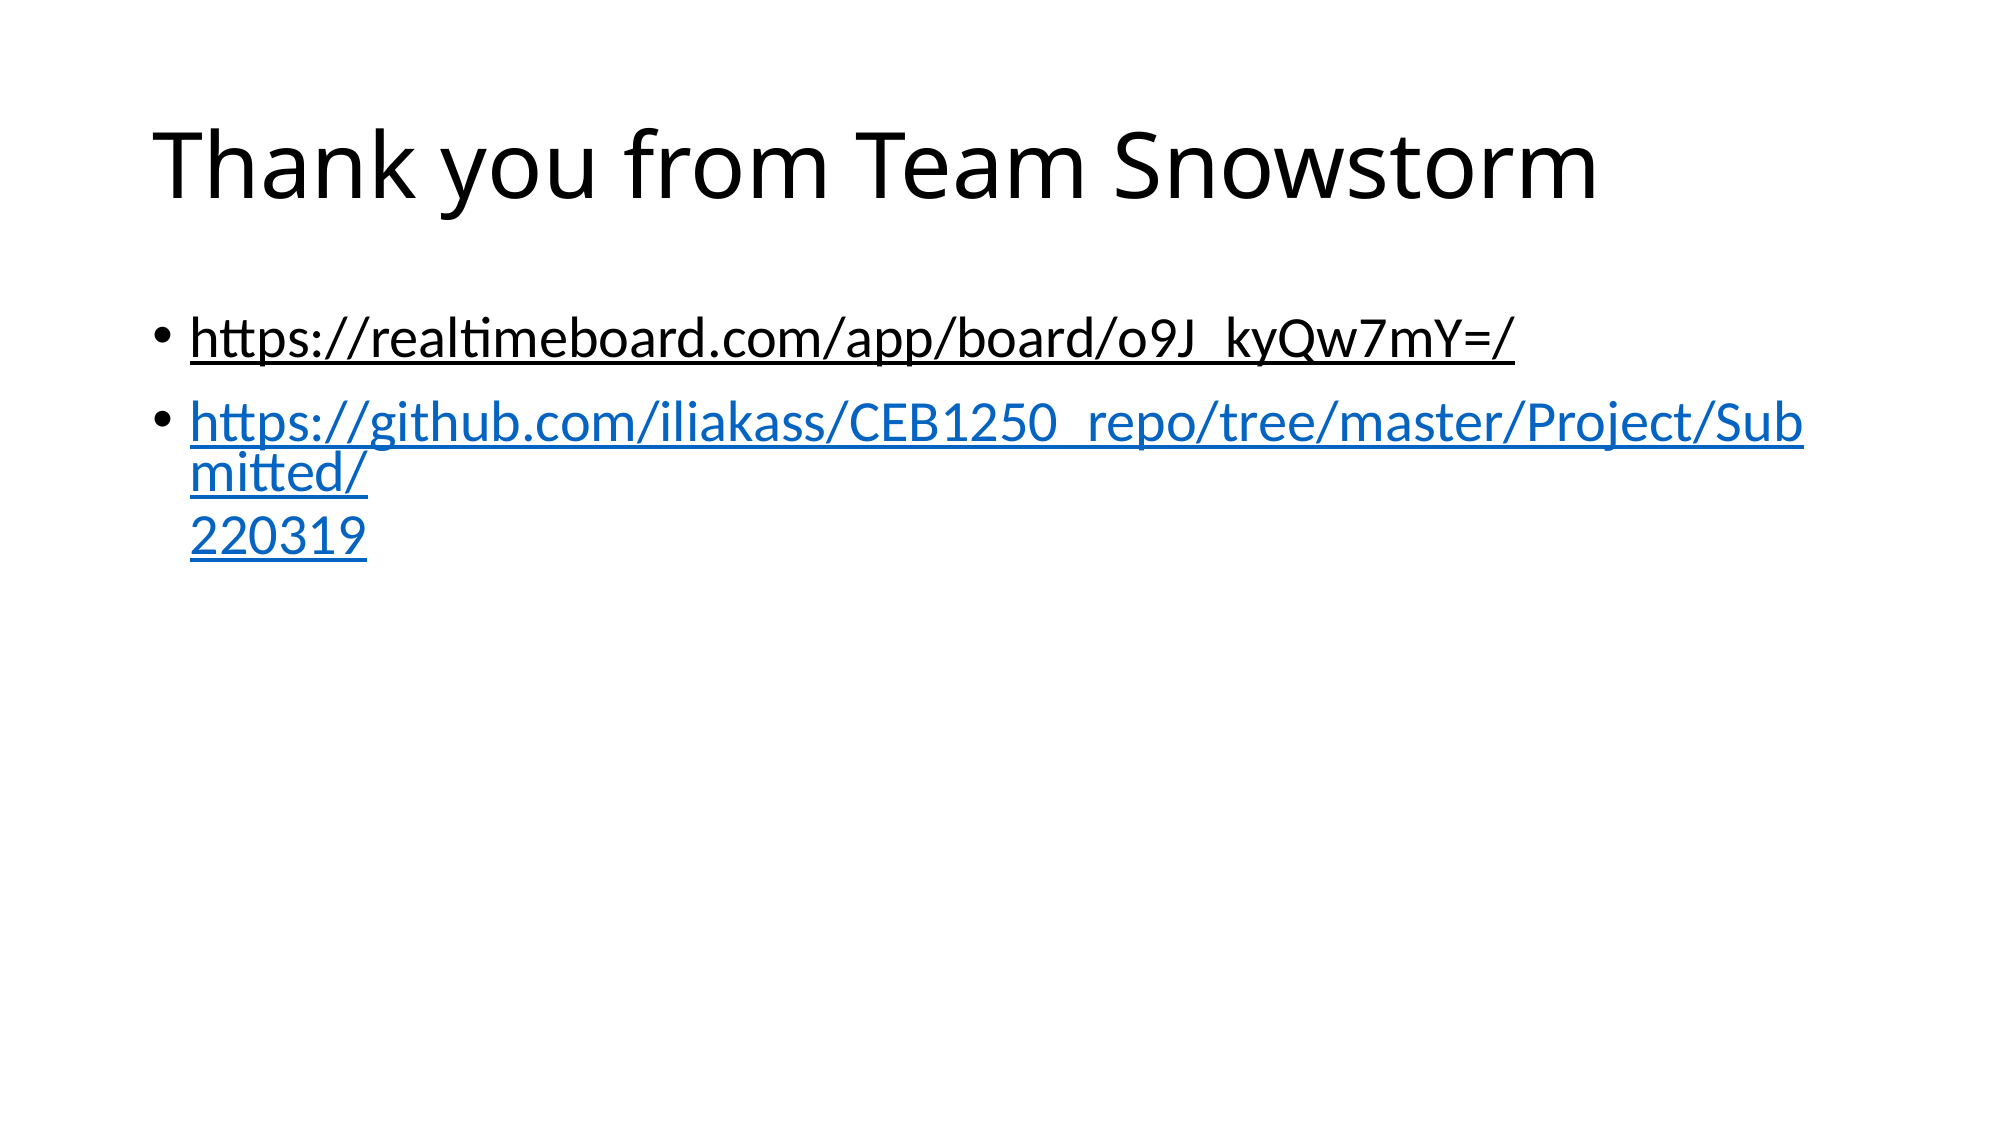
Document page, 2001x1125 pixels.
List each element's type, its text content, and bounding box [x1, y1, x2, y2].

title Thank you from Team Snowstorm [137, 59, 1863, 278]
list https://realtimeboard.com/app/board/o9J_kyQw7mY=/ https://github.com/iliakass/CEB1250_repo/tree/master/Project/Submitted/220319 [137, 299, 1863, 1014]
